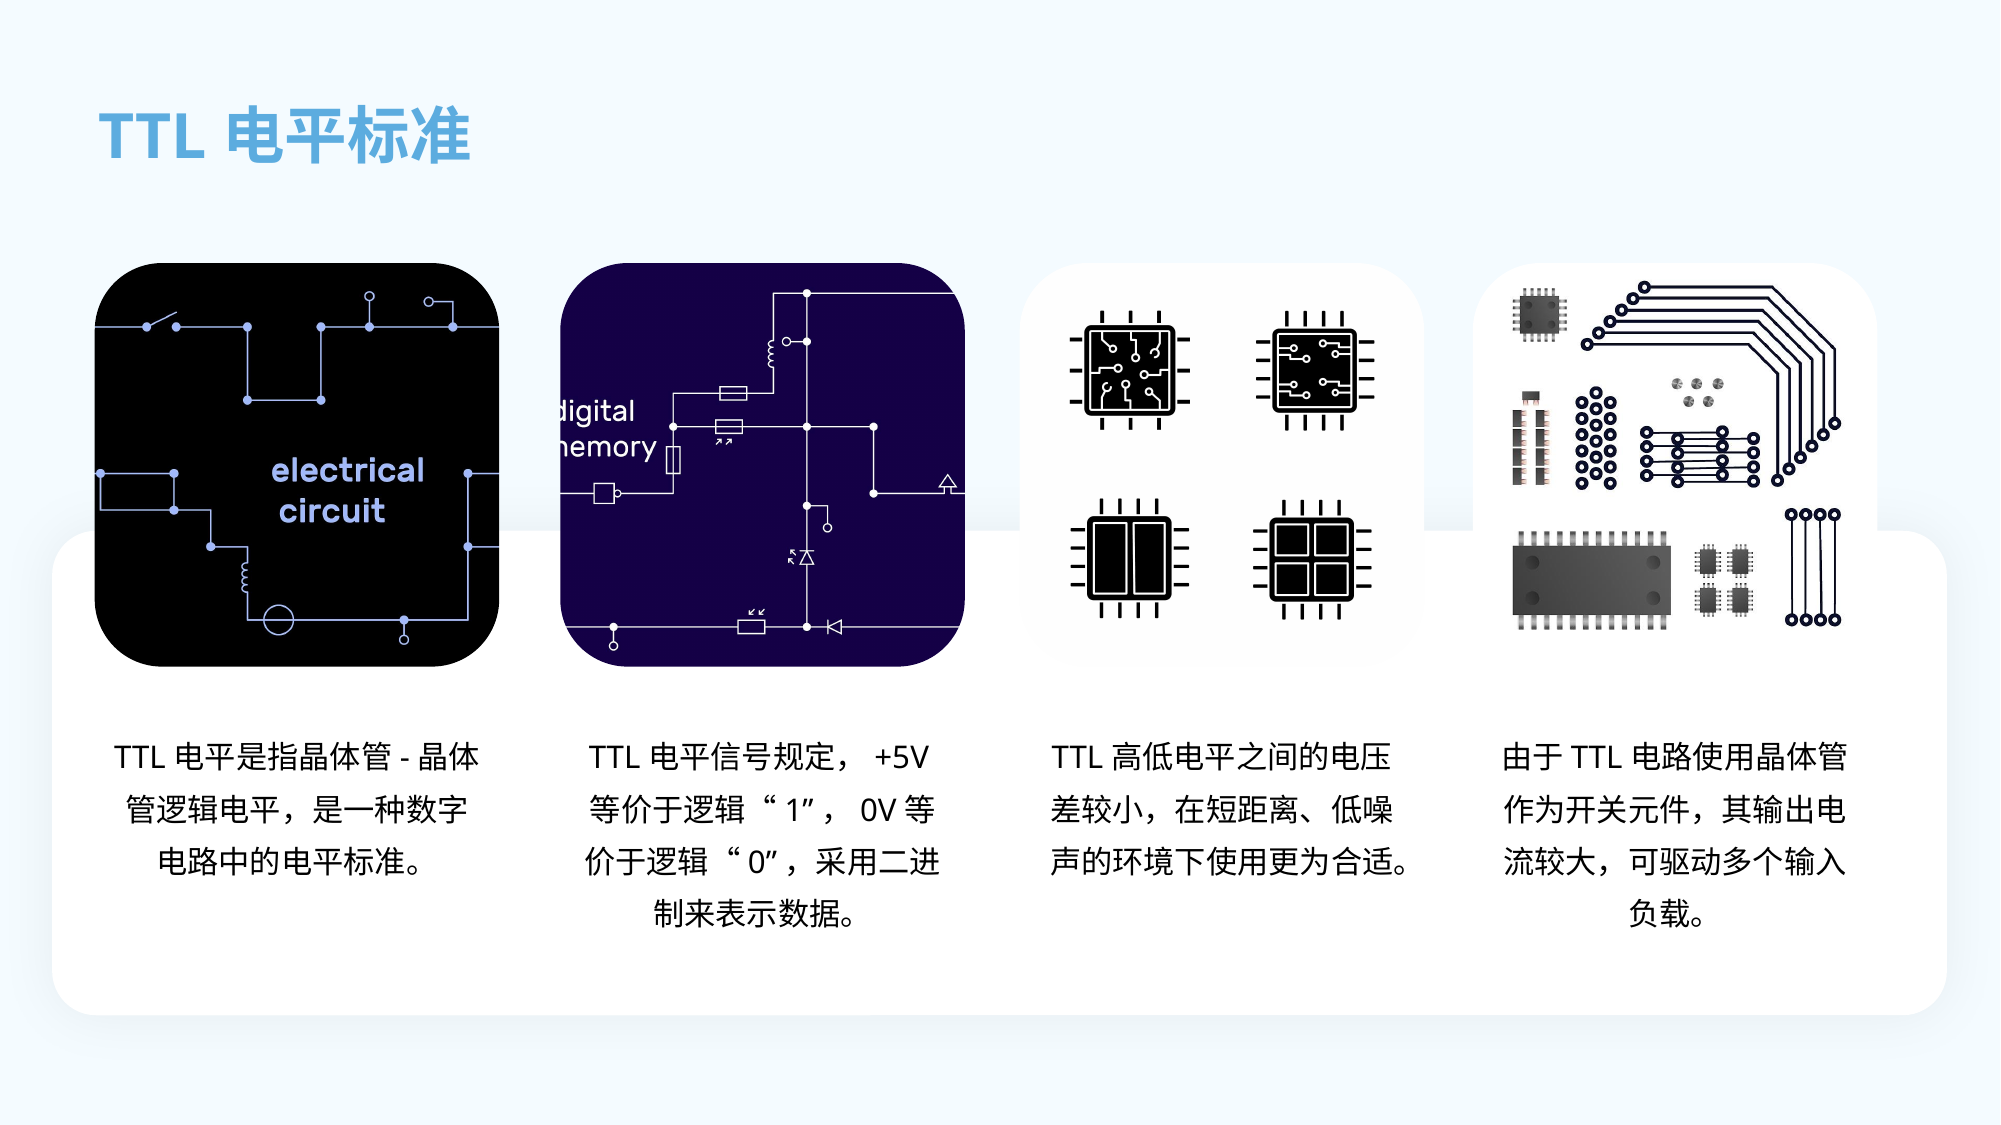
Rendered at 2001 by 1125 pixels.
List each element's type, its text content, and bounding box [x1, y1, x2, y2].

text_box TTL电平标准 [78, 43, 1922, 194]
text_box [52, 530, 1947, 1016]
picture [94, 262, 500, 667]
picture [1019, 262, 1425, 667]
text_box TTL高低电平之间的电压差较小，在短距离、低噪声的环境下使用更为合适。 [1023, 715, 1420, 951]
text_box TTL电平是指晶体管-晶体管逻辑电平，是一种数字电路中的电平标准。 [98, 715, 495, 951]
text_box 由于TTL电路使用晶体管作为开关元件，其输出电流较大，可驱动多个输入负载。 [1476, 715, 1874, 951]
picture [1472, 262, 1878, 667]
text_box TTL电平信号规定，+5V等价于逻辑“1”，0V等价于逻辑“0”，采用二进制来表示数据。 [564, 715, 961, 951]
picture [560, 262, 965, 667]
